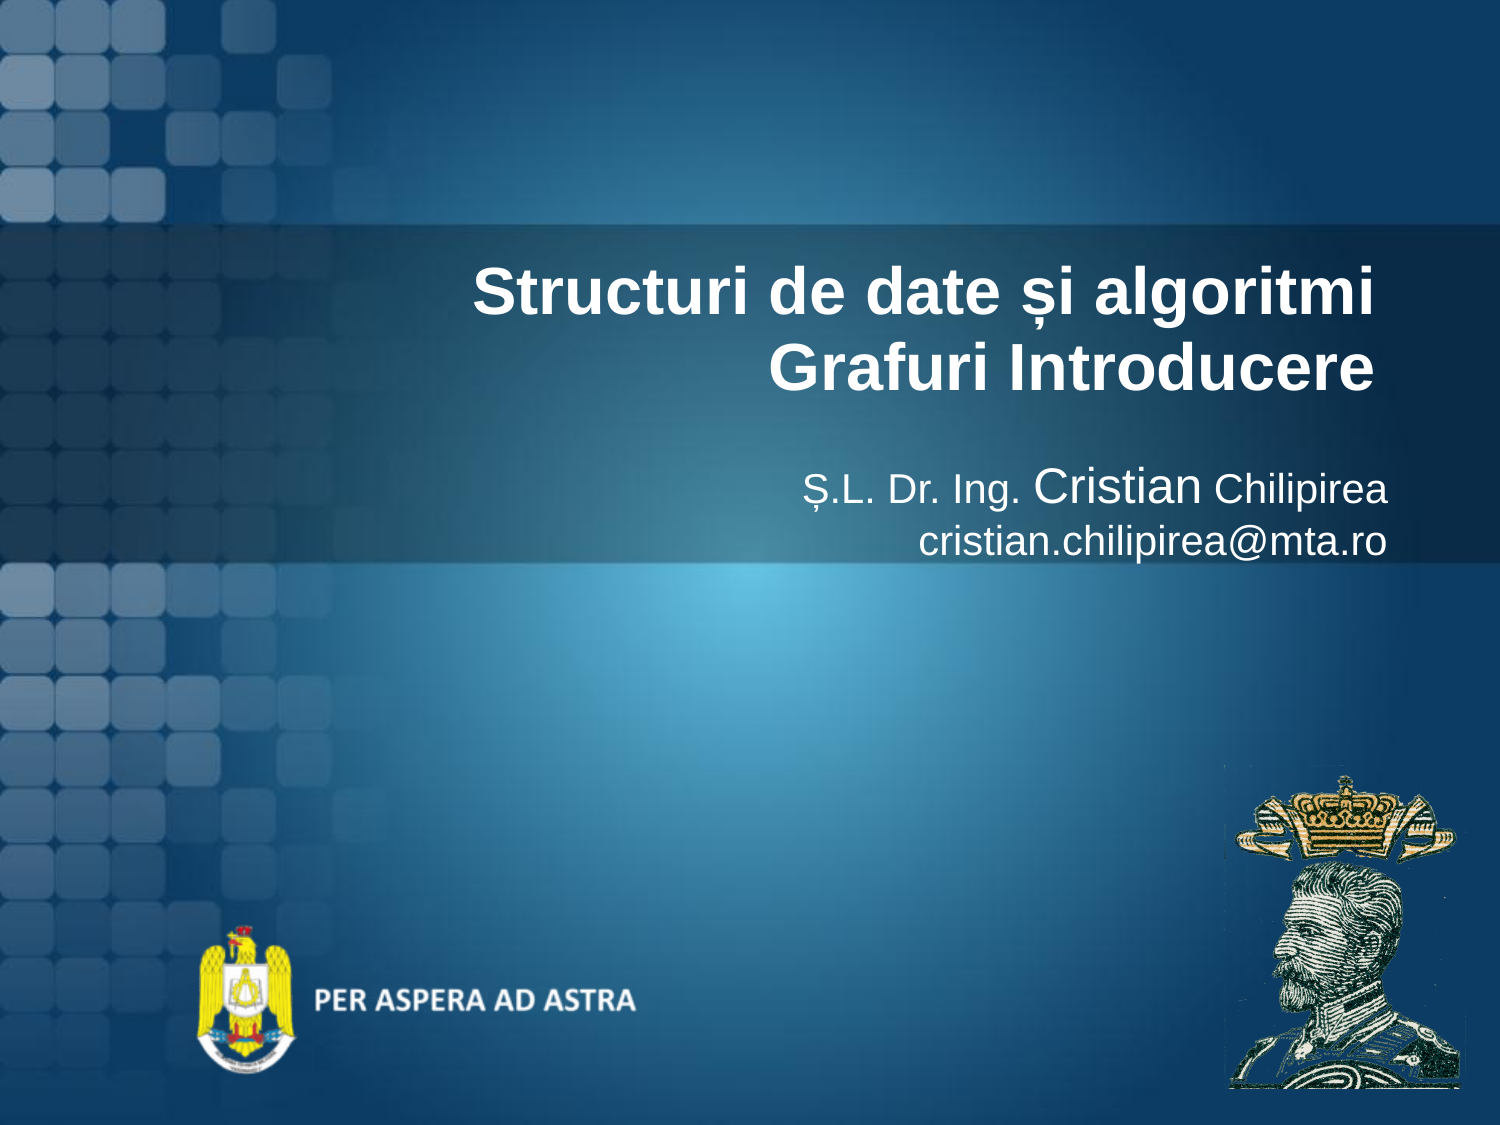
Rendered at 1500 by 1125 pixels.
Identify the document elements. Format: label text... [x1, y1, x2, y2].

picture [0, 0, 1500, 1125]
title Structuri de date și algoritmi Grafuri Introducere [24, 246, 1392, 413]
text_box Ș.L. Dr. Ing. Cristian Chilipirea cristian.chilipirea@mta.ro [483, 446, 1403, 572]
